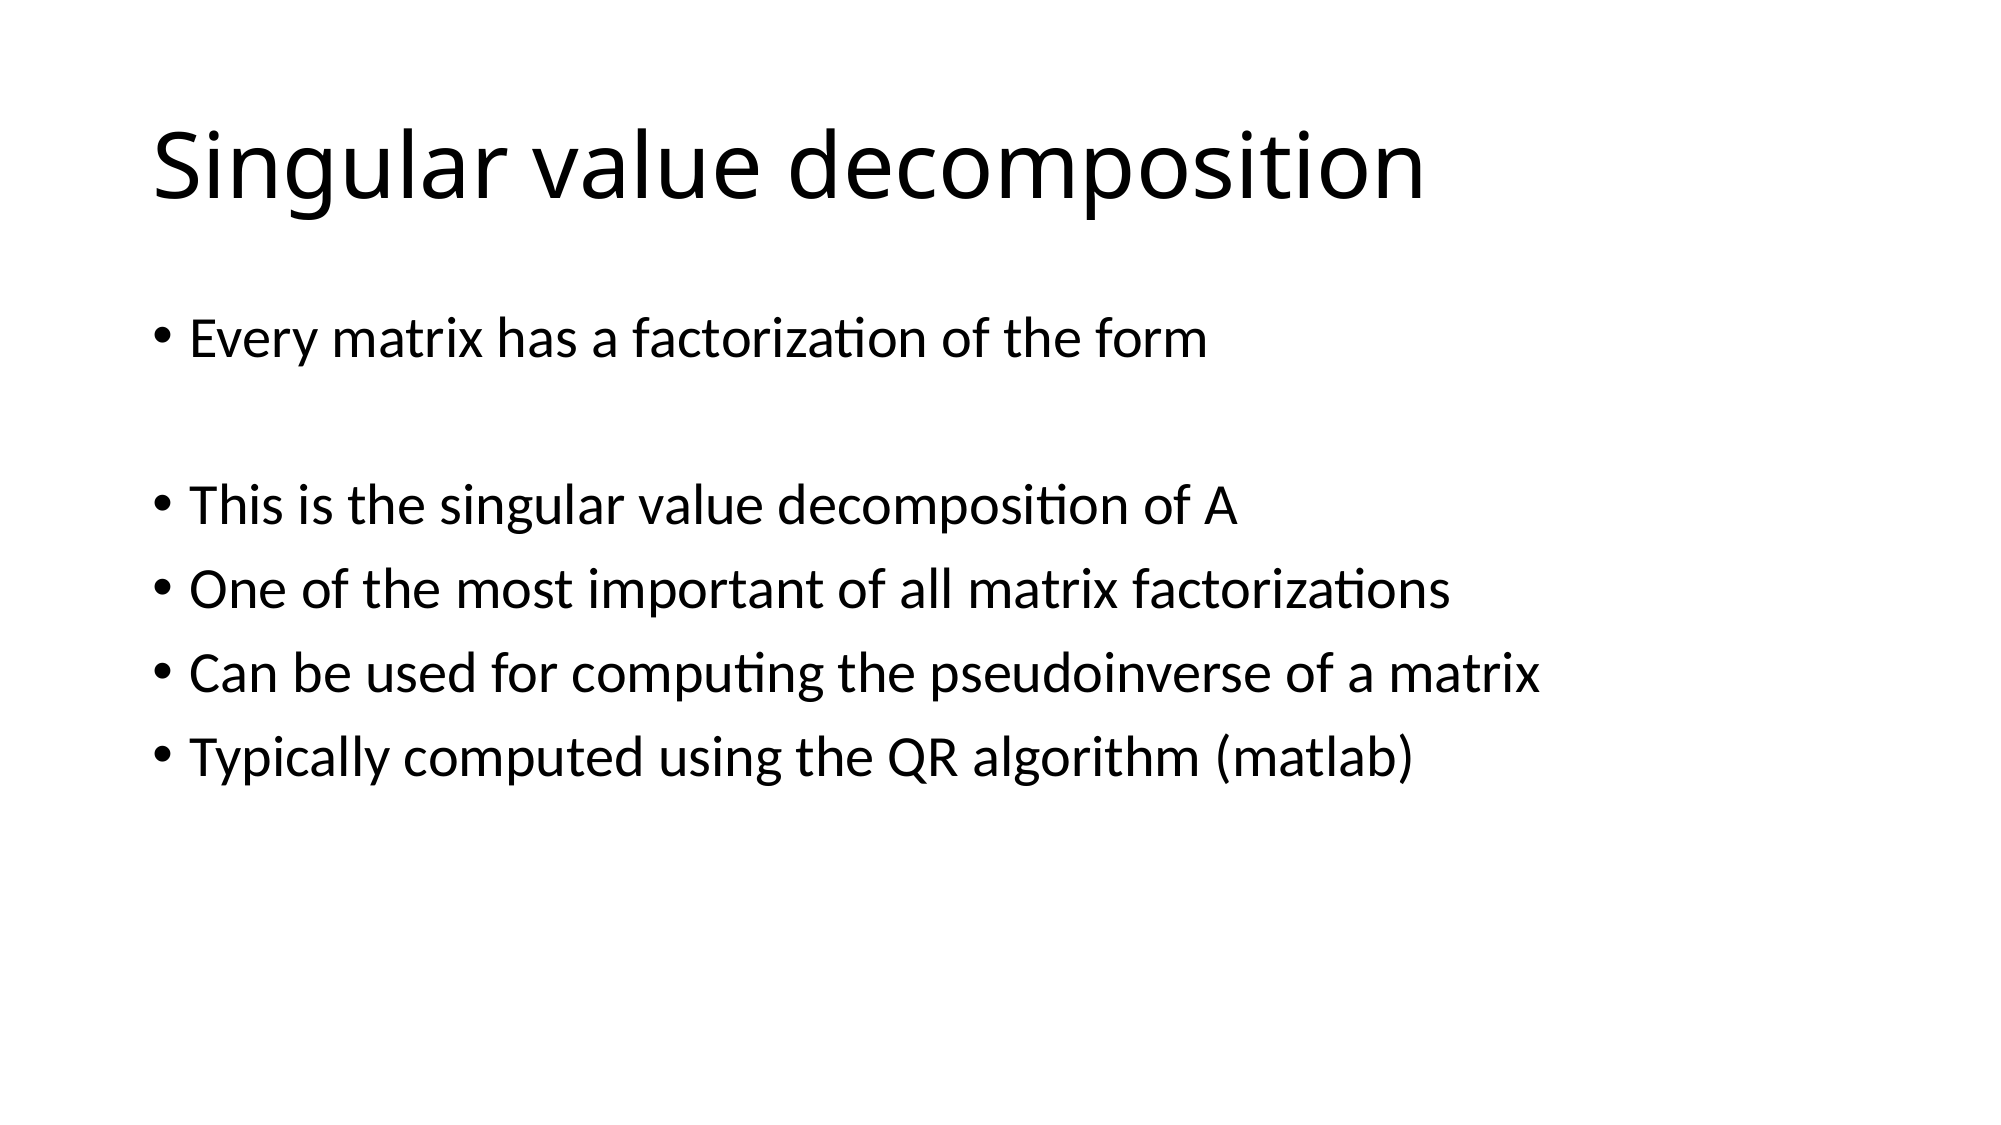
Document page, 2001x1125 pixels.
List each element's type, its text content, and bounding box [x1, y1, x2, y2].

title Singular value decomposition [137, 59, 1863, 278]
